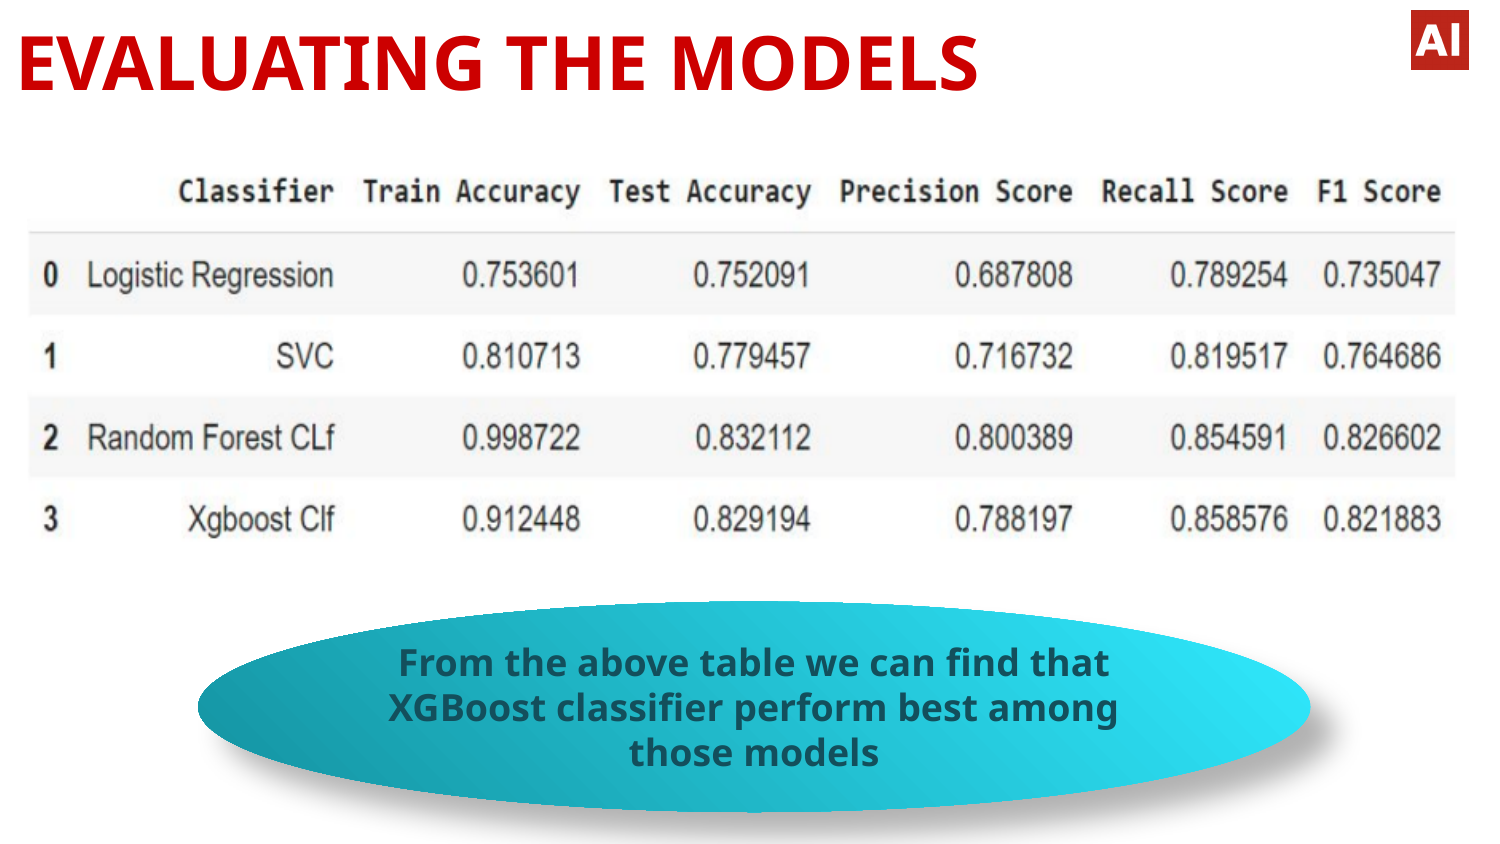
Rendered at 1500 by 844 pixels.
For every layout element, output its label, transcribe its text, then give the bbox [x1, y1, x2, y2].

text_box From the above table we can find that XGBoost classifier perform best among those models [196, 599, 1313, 815]
picture [27, 127, 1468, 563]
title EVALUATING THE MODELS [0, 0, 1398, 119]
picture [1411, 10, 1469, 70]
